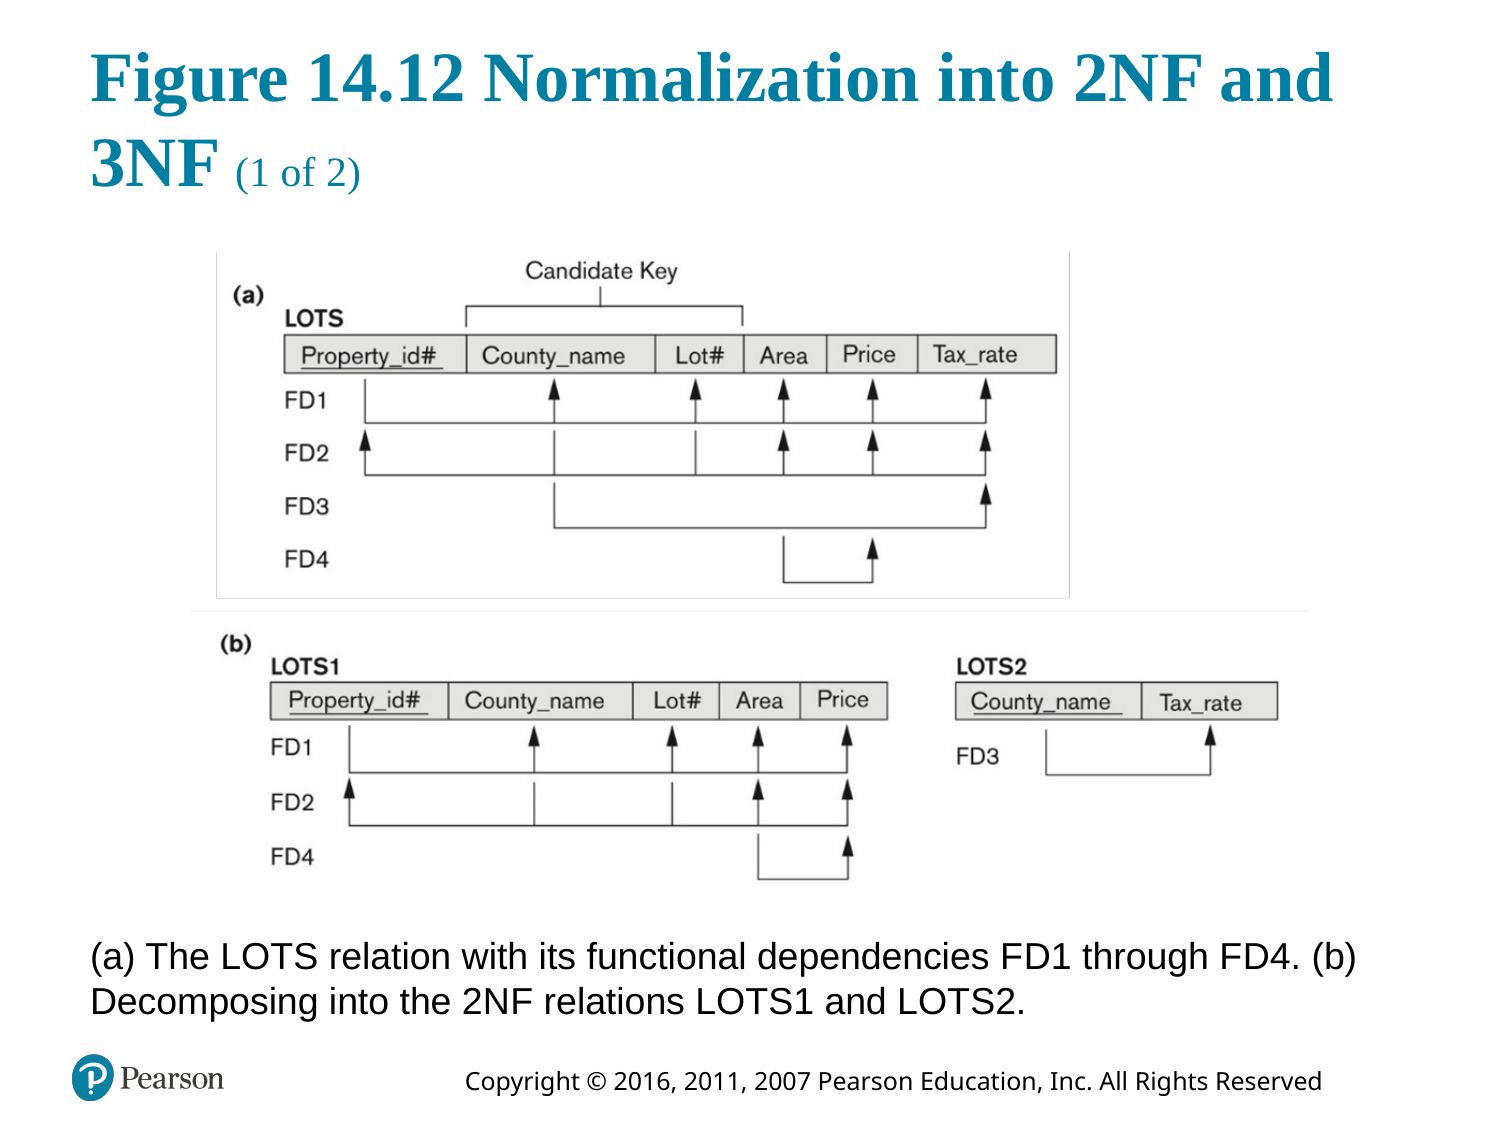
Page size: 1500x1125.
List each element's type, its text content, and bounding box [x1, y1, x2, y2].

picture [80, 1063, 106, 1088]
picture [72, 1087, 83, 1101]
picture [190, 252, 1310, 897]
picture [72, 1054, 88, 1070]
title Figure 14.12 Normalization into 2N F and 3N F (1 of 2) [75, 35, 1425, 216]
picture [98, 1054, 224, 1101]
list (a) The LOTS relation with its functional dependencies F D1 through F D4. (b) Decomposing into the 2N F relations LOTS1 and LOTS2. [75, 916, 1425, 1029]
